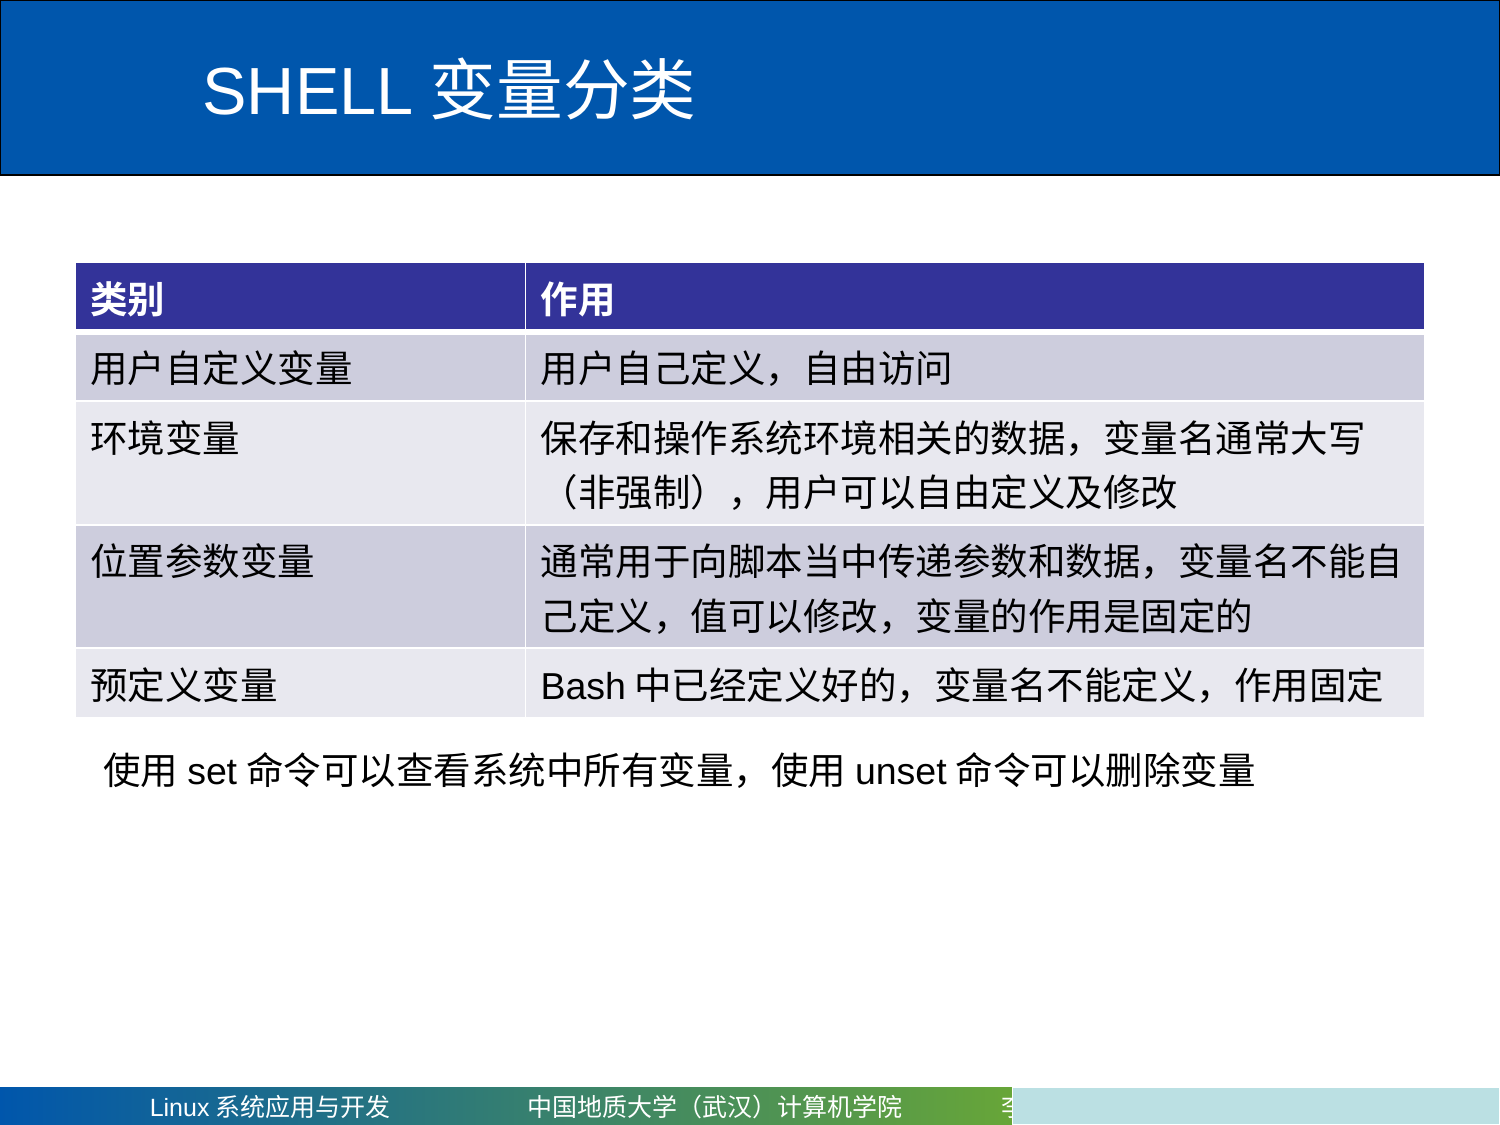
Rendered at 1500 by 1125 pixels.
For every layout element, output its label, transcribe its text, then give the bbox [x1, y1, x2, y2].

title SHELL变量分类 [187, 12, 1500, 163]
table_cell 保存和操作系统环境相关的数据，变量名通常大写（非强制），用户可以自由定义及修改 [526, 402, 1424, 524]
table_cell 环境变量 [76, 402, 525, 524]
table_header 类别 [76, 263, 525, 329]
text_box 使用set命令可以查看系统中所有变量，使用unset命令可以删除变量 [88, 739, 1317, 800]
table_cell 用户自己定义，自由访问 [526, 335, 1424, 400]
table_cell 位置参数变量 [76, 526, 525, 647]
table_cell 通常用于向脚本当中传递参数和数据，变量名不能自己定义，值可以修改，变量的作用是固定的 [526, 526, 1424, 647]
table_cell 用户自定义变量 [76, 335, 525, 400]
table_header 作用 [526, 263, 1424, 329]
table_cell Bash中已经定义好的，变量名不能定义，作用固定 [526, 649, 1424, 717]
table_cell 预定义变量 [76, 649, 525, 717]
